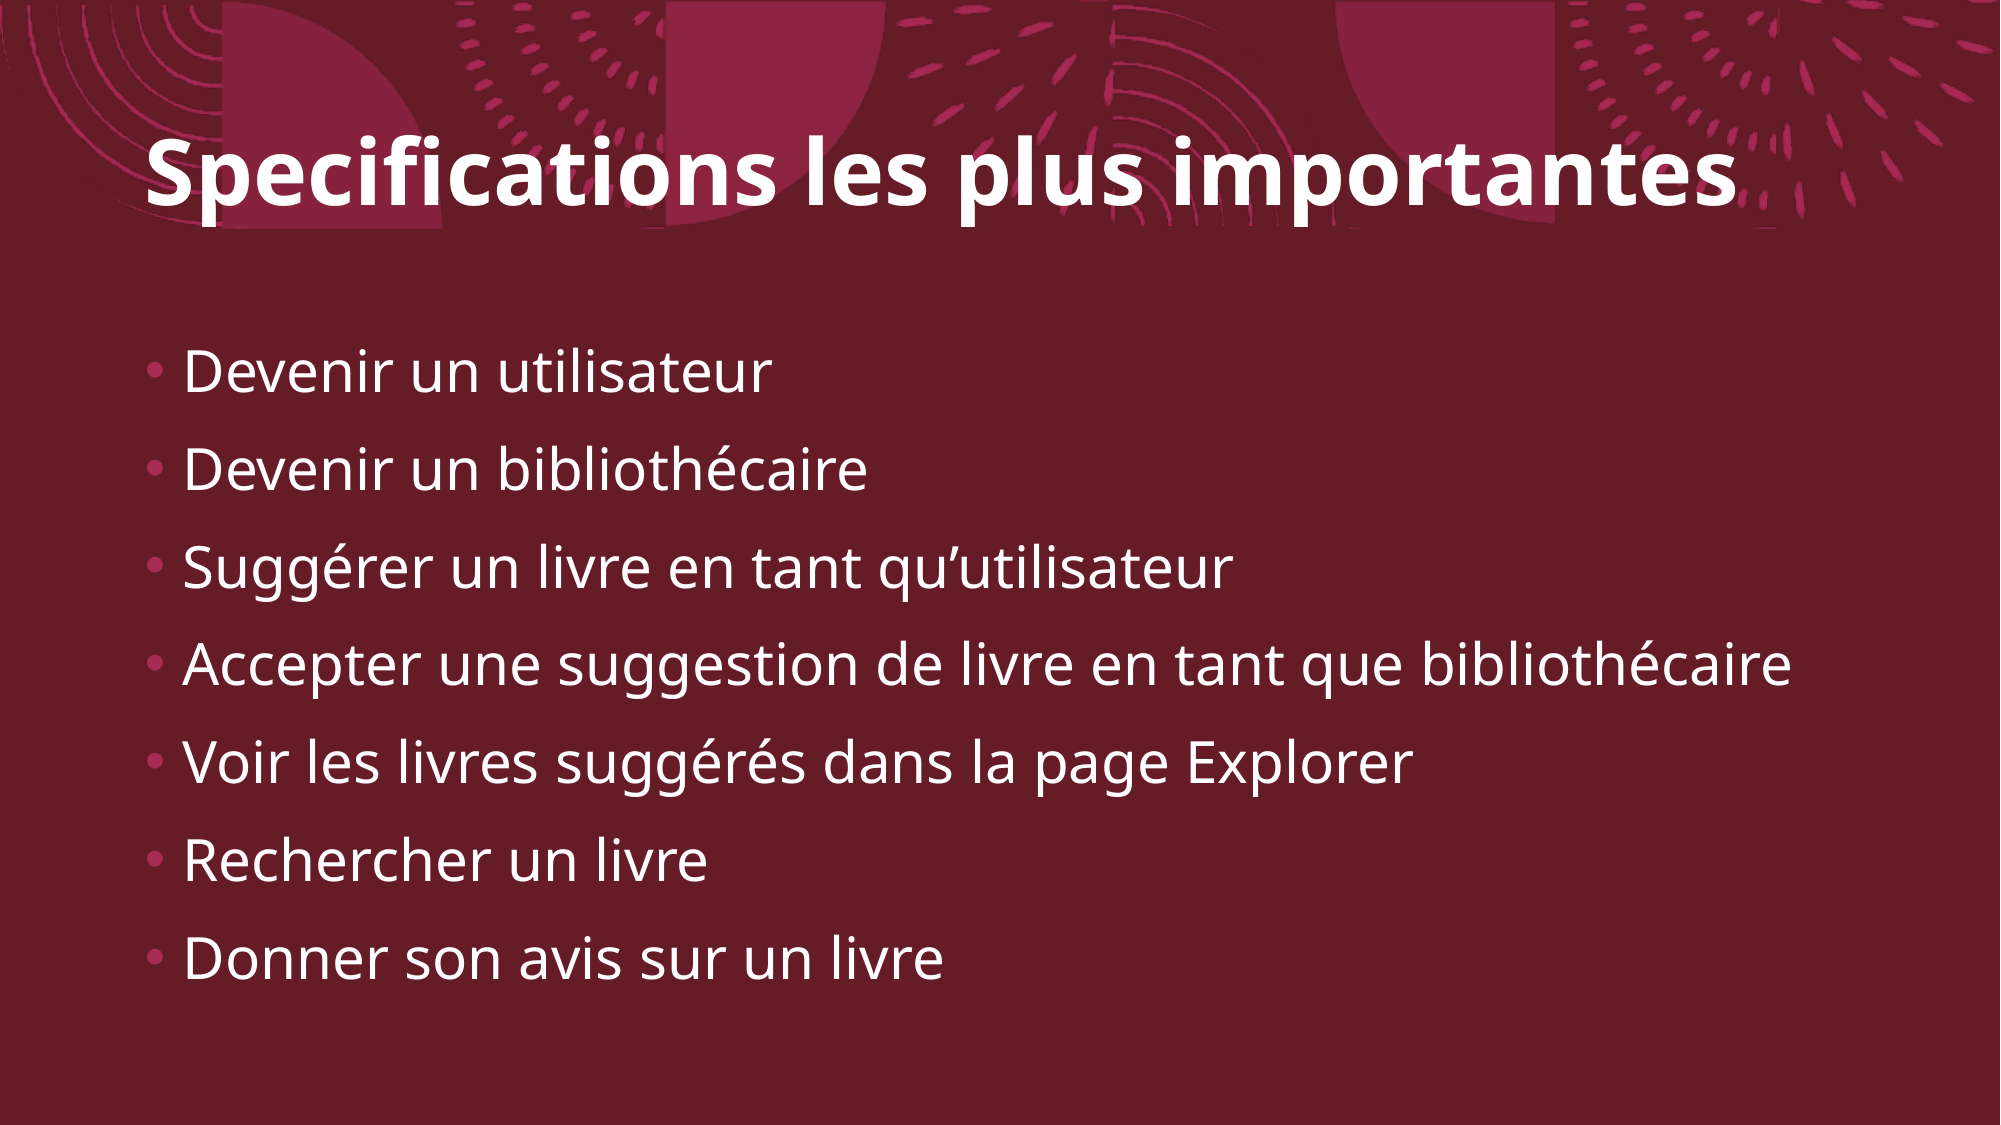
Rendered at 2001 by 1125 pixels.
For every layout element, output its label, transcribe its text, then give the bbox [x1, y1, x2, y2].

list Devenir un utilisateur Devenir un bibliothécaire Suggérer un livre en tant qu’utilisateur Accepter une suggestion de livre en tant que bibliothécaire Voir les livres suggérés dans la page Explorer Rechercher un livre Donner son avis sur un livre [136, 319, 1863, 1009]
title Specifications les plus importantes [136, 59, 1863, 278]
picture [0, 0, 2000, 229]
